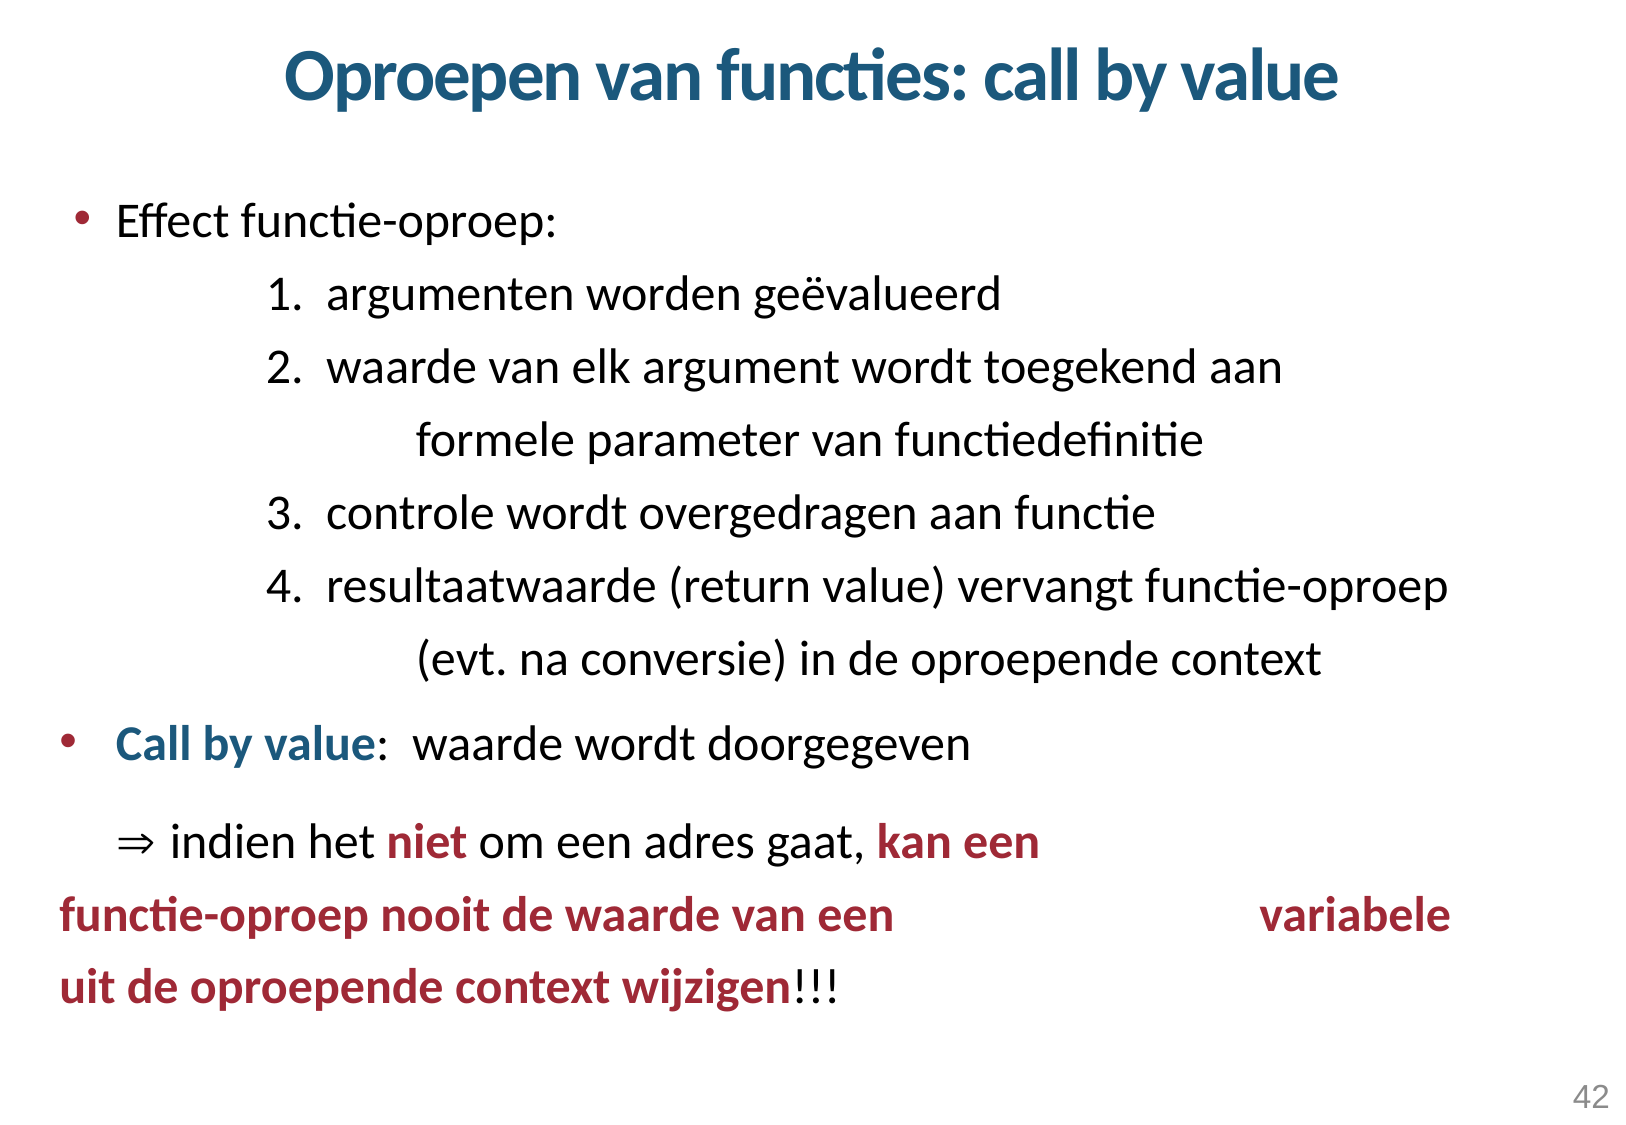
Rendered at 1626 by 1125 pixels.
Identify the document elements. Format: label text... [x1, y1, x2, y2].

text_box Oproepen van functies: call by value [0, 4, 1625, 138]
text_box Effect functie-oproep: 1. argumenten worden geëvalueerd 2. waarde van elk argument wordt toegekend aan formele parameter van functiedefinitie 3. controle wordt overgedragen aan functie 4. resultaatwaarde (return value) vervangt functie-oproep (evt. na conversie) in de oproepende context Call by value: waarde wordt doorgegeven  indien het niet om een adres gaat, kan een functie-oproep nooit de waarde van een variabele uit de oproepende context wijzigen!!! [44, 167, 1486, 1022]
slide_number 42 [1245, 1065, 1625, 1125]
